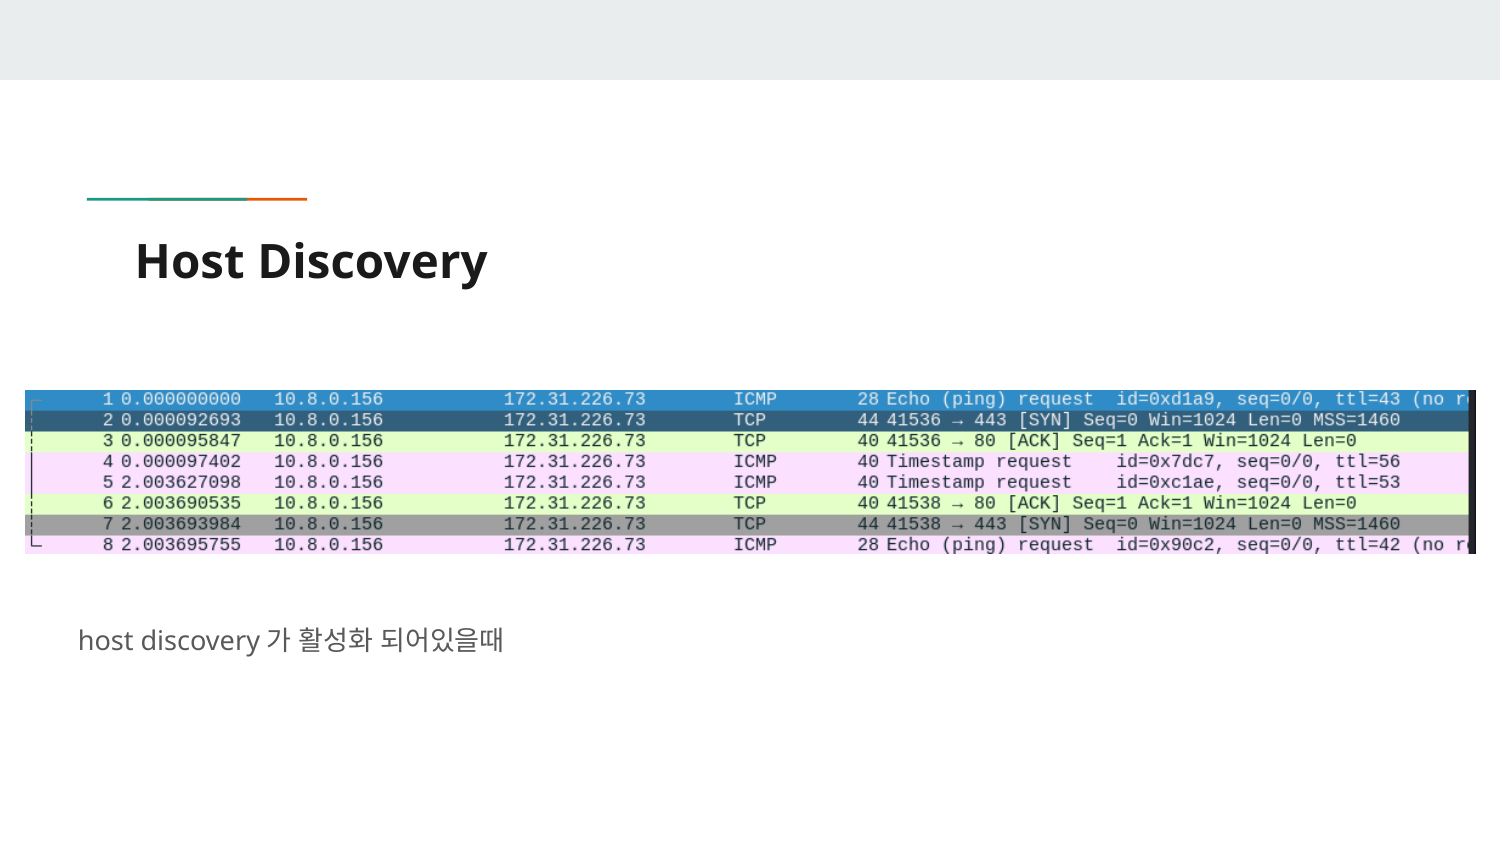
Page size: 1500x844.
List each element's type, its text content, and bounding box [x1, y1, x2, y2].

picture [25, 390, 1476, 554]
text_box host discovery가 활성화 되어있을때 [62, 608, 971, 671]
title Host Discovery [119, 216, 1381, 305]
